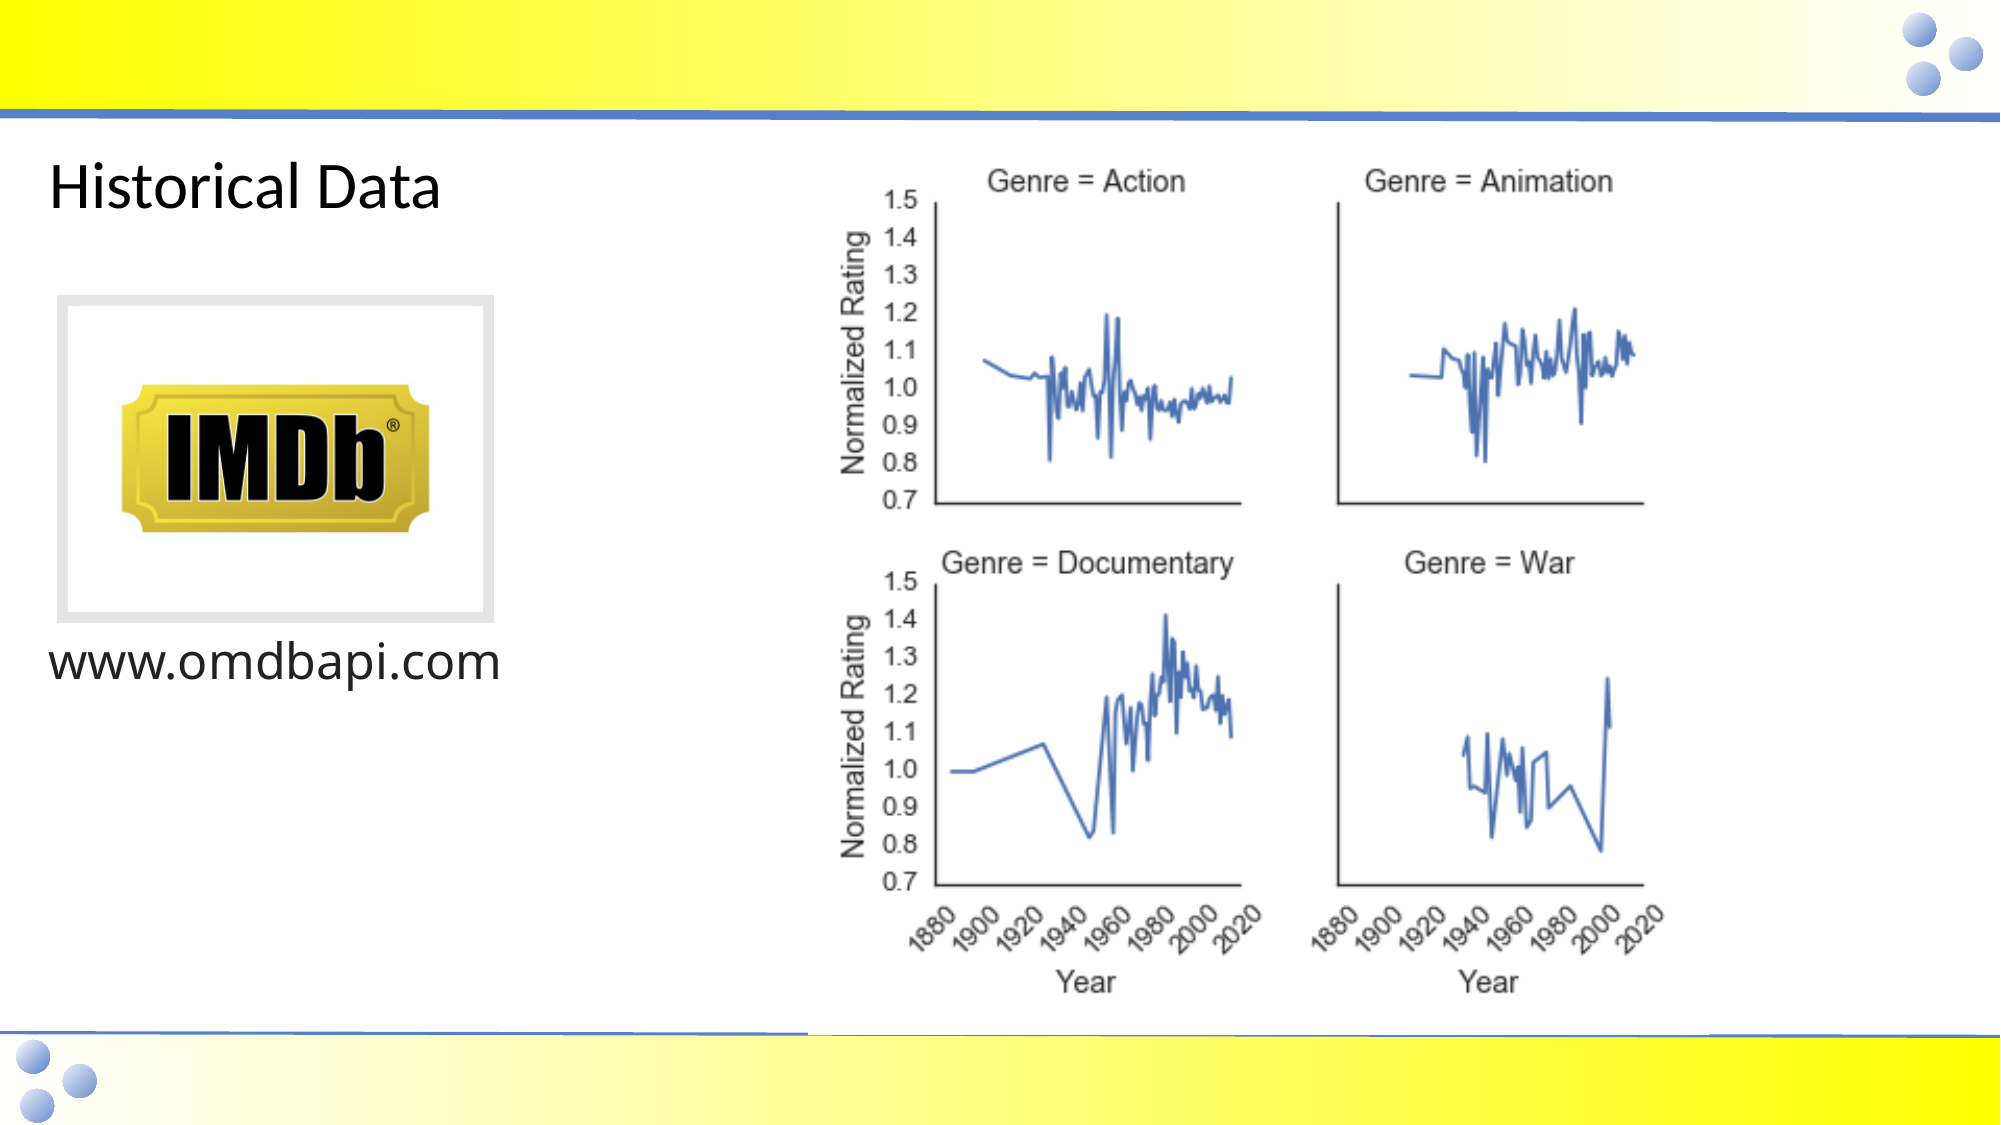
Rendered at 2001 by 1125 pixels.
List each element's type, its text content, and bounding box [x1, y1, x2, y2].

picture [57, 295, 494, 623]
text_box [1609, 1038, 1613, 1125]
text_box Historical Data [34, 134, 458, 230]
text_box www.omdbapi.com [34, 622, 518, 697]
picture [808, 134, 1709, 1035]
